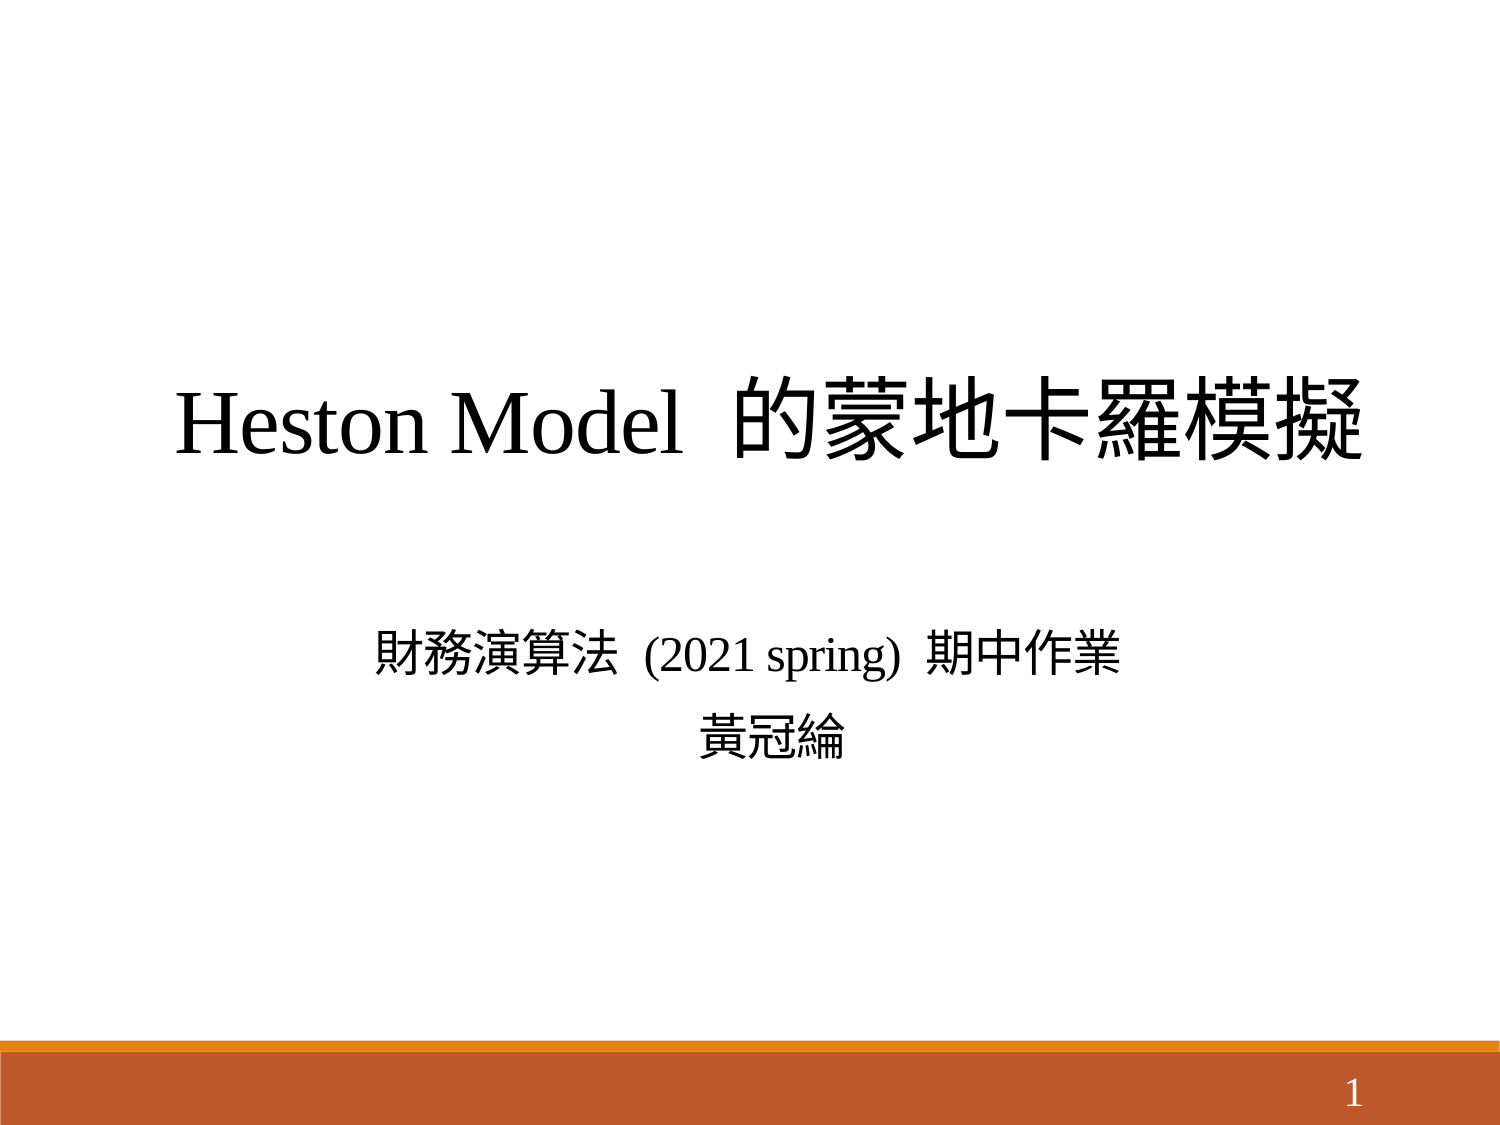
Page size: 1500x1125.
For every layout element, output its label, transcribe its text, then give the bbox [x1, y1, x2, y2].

text_box 財務演算法 (2021 spring) 期中作業 黃冠綸 [151, 621, 1389, 809]
text_box Heston Model 的蒙地卡羅模擬 [131, 370, 1409, 480]
slide_number 1 [1218, 1059, 1380, 1120]
